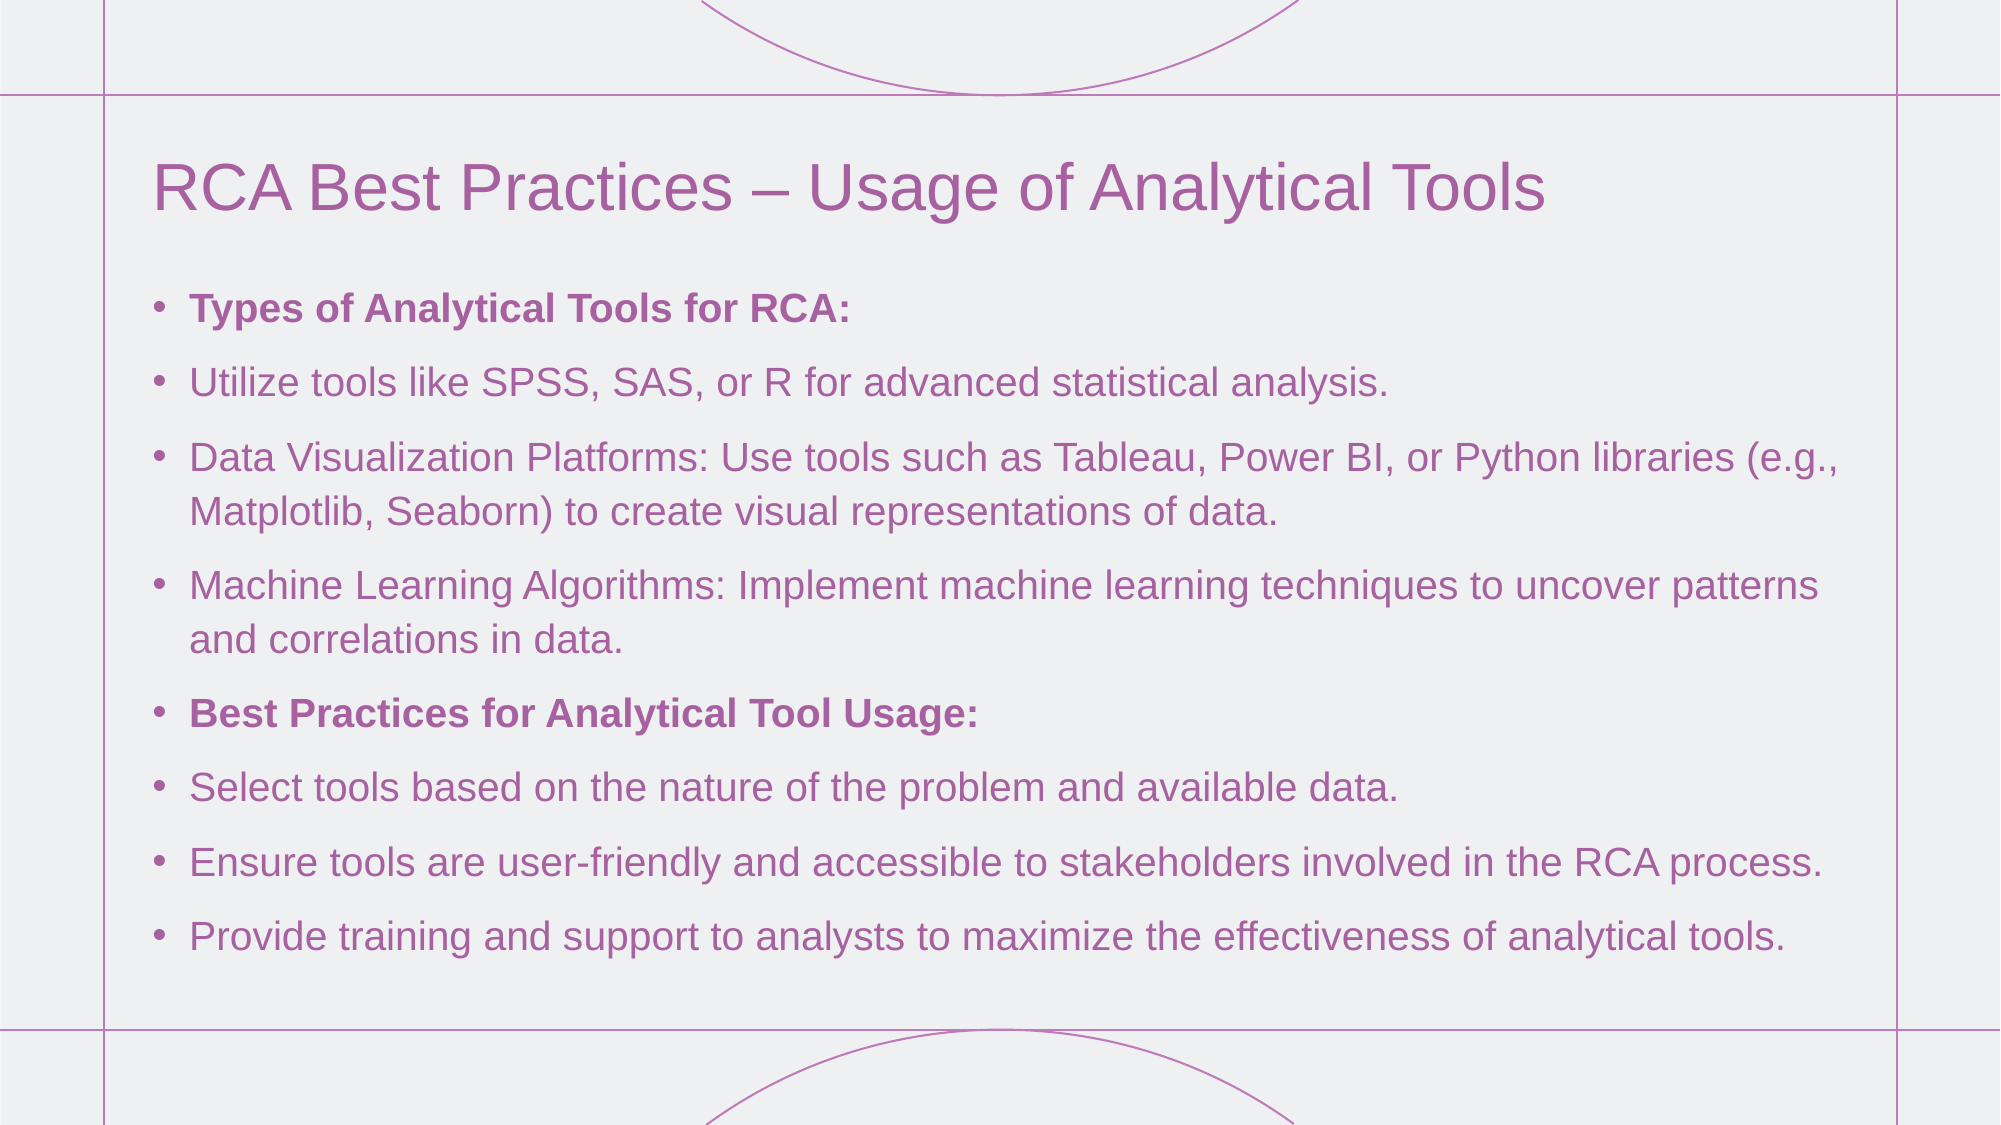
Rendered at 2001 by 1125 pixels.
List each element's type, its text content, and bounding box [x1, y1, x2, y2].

title RCA Best Practices – Usage of Analytical Tools [137, 119, 1863, 249]
list Types of Analytical Tools for RCA: Utilize tools like SPSS, SAS, or R for advanced statistical analysis. Data Visualization Platforms: Use tools such as Tableau, Power BI, or Python libraries (e.g., Matplotlib, Seaborn) to create visual representations of data. Machine Learning Algorithms: Implement machine learning techniques to uncover patterns and correlations in data. Best Practices for Analytical Tool Usage: Select tools based on the nature of the problem and available data. Ensure tools are user-friendly and accessible to stakeholders involved in the RCA process. Provide training and support to analysts to maximize the effectiveness of analytical tools. [137, 269, 1863, 987]
